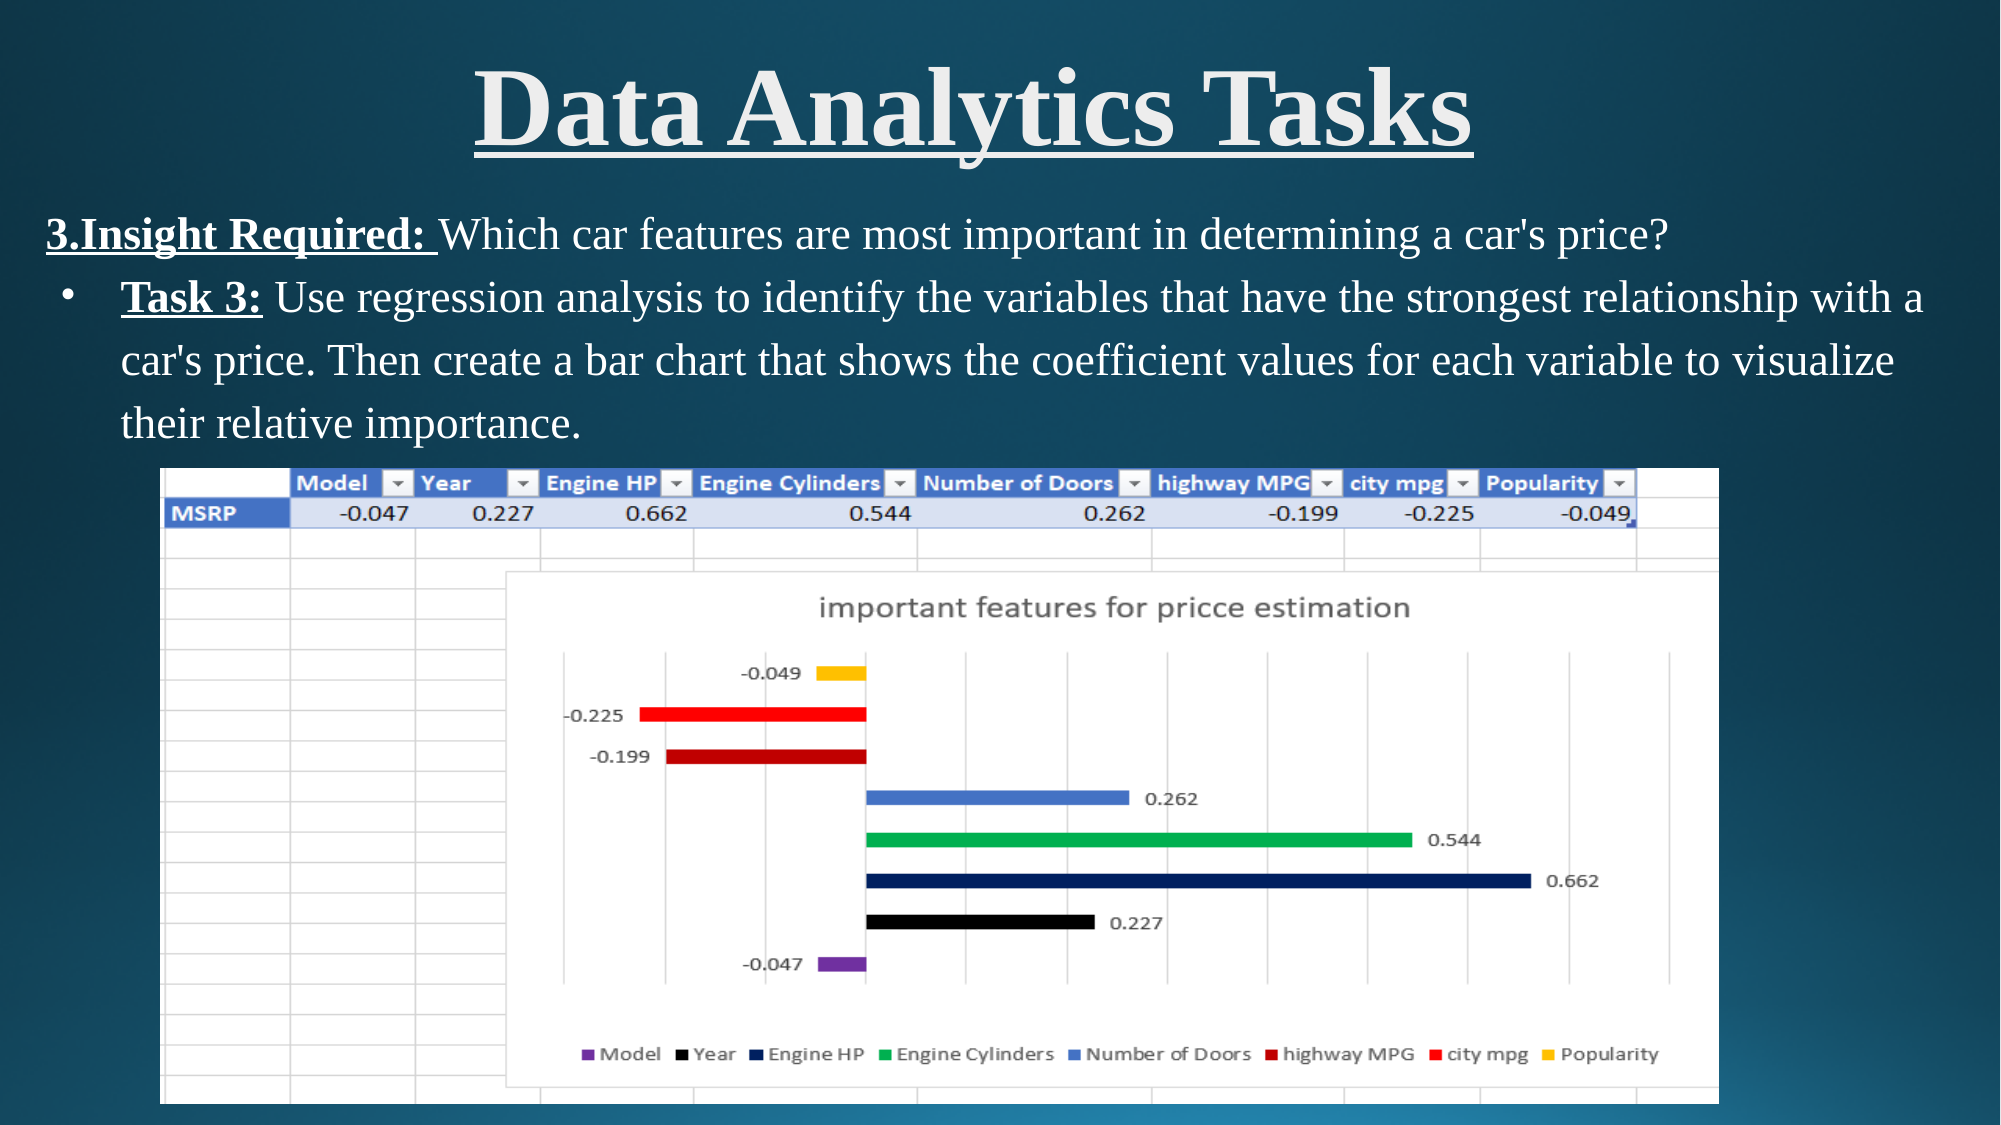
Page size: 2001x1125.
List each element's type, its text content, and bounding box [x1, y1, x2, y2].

list 3.Insight Required: Which car features are most important in determining a car's price? Task 3: Use regression analysis to identify the variables that have the strongest relationship with a car's price. Then create a bar chart that shows the coefficient values for each variable to visualize their relative importance. [30, 188, 1970, 1070]
title Data Analytics Tasks [111, 0, 1837, 188]
picture [0, 0, 2001, 1125]
